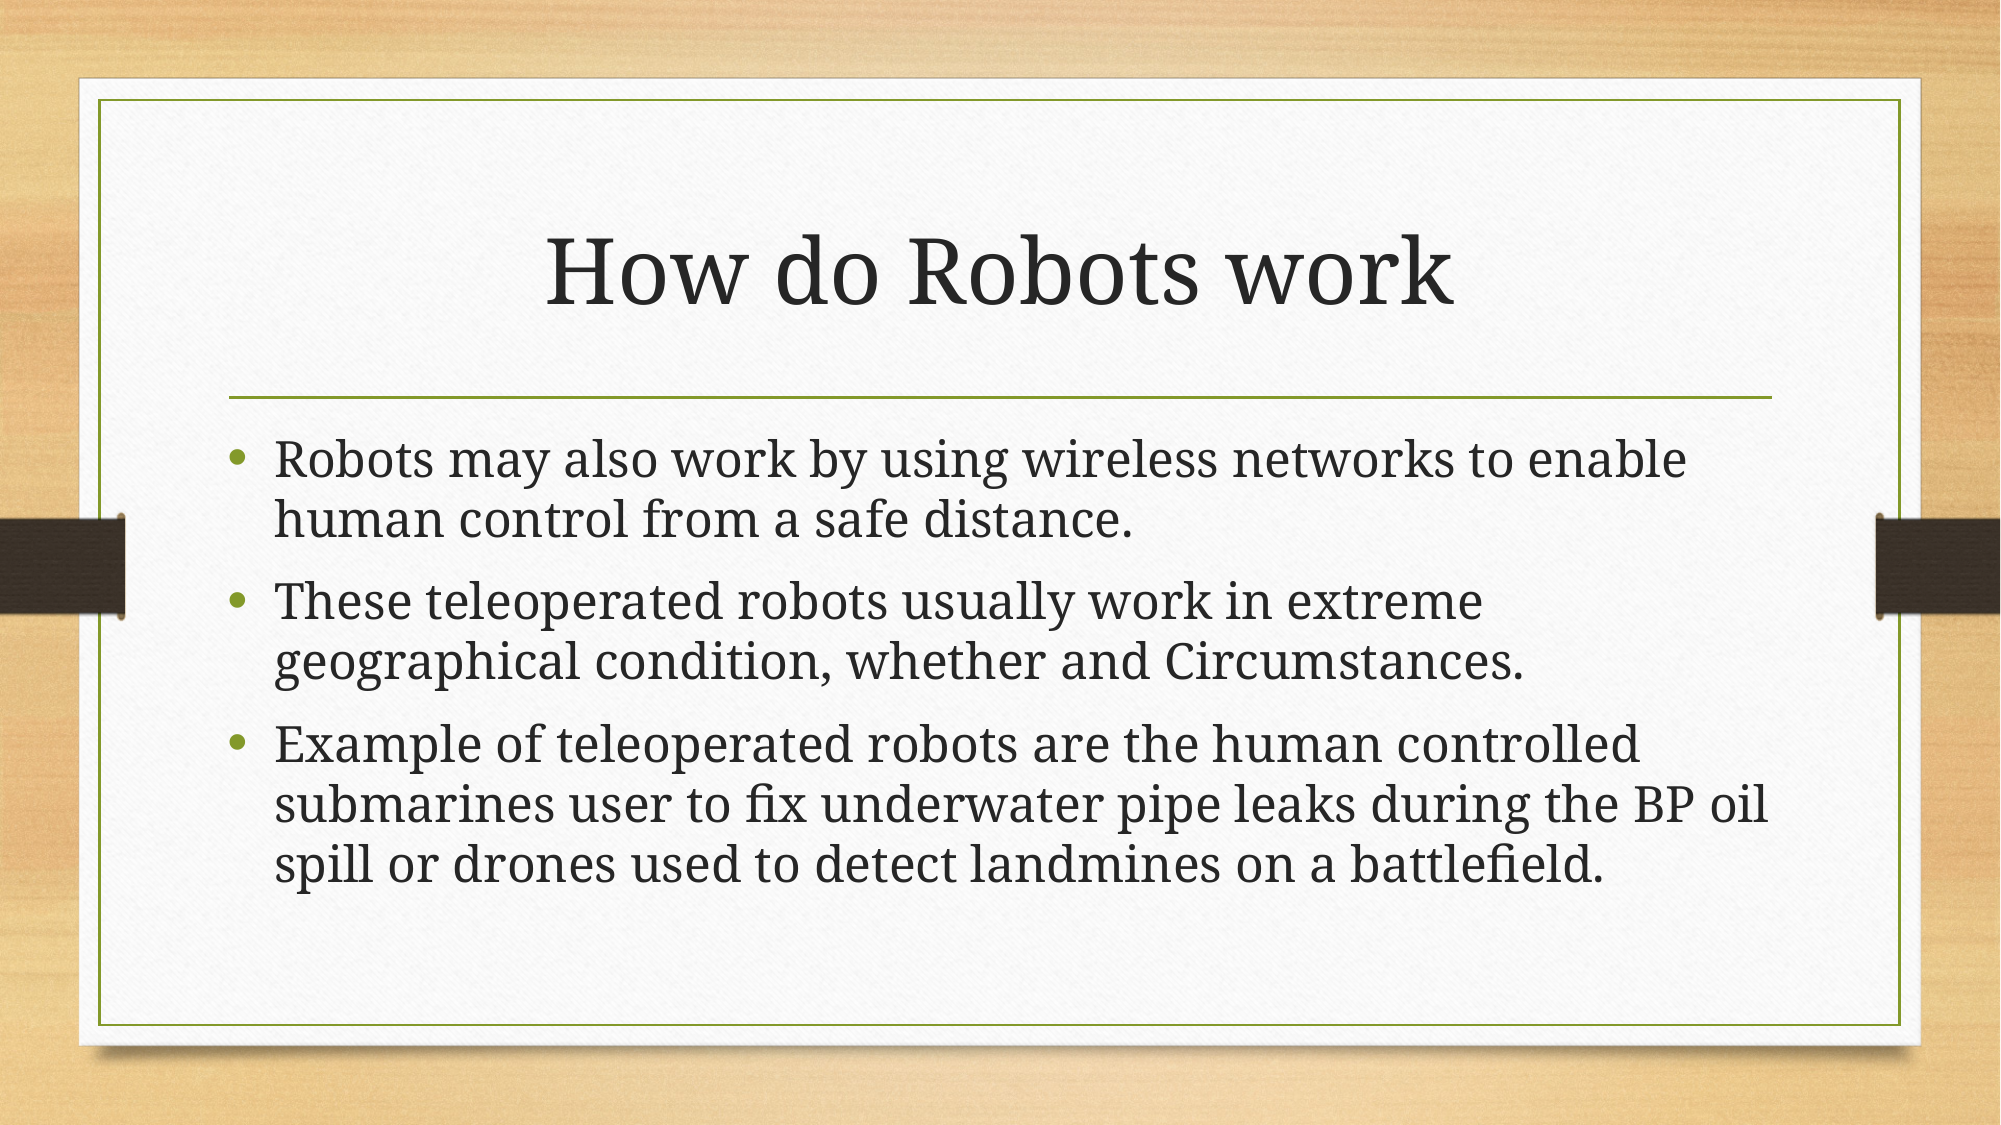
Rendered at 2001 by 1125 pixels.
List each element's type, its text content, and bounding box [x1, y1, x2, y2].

title How do Robots work [212, 161, 1788, 375]
list Robots may also work by using wireless networks to enable human control from a safe distance. These teleoperated robots usually work in extreme geographical condition, whether and Circumstances. Example of teleoperated robots are the human controlled submarines user to fix underwater pipe leaks during the BP oil spill or drones used to detect landmines on a battlefield. [212, 419, 1788, 964]
picture [0, 0, 2001, 1125]
